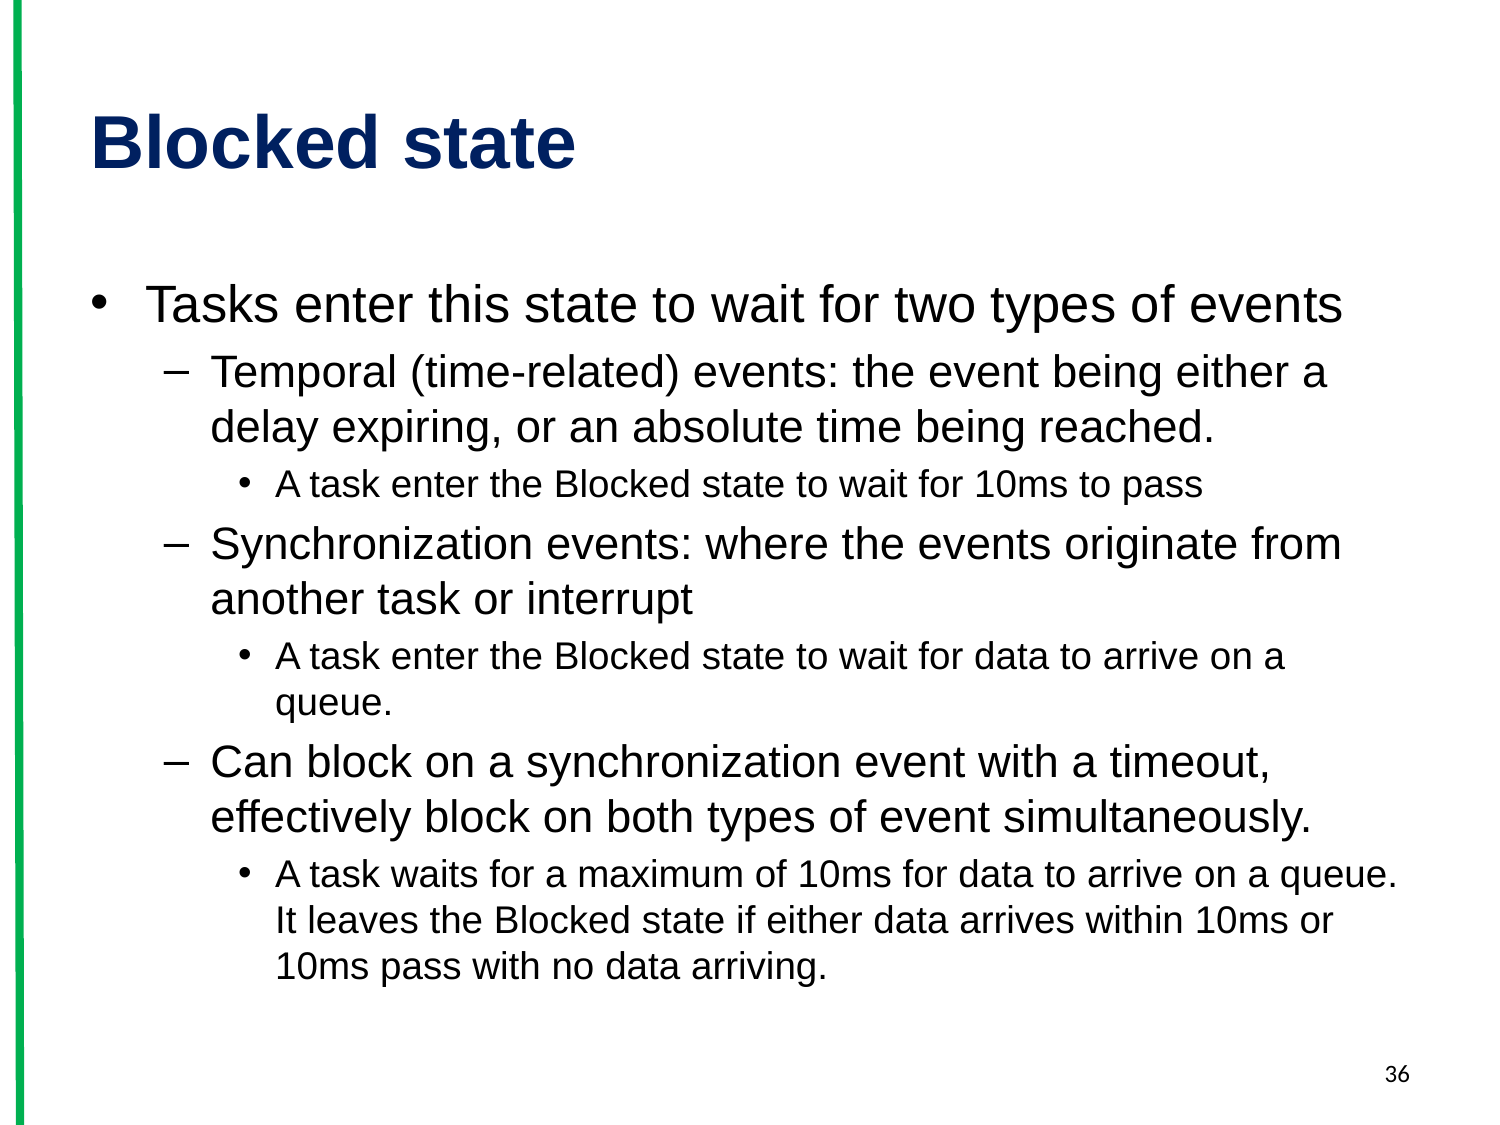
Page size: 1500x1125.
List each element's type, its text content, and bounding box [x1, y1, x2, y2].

title Blocked state [75, 45, 1425, 233]
slide_number 36 [1074, 1042, 1425, 1103]
list Tasks enter this state to wait for two types of events Temporal (time-related) events: the event being either a delay expiring, or an absolute time being reached. A task enter the Blocked state to wait for 10ms to pass Synchronization events: where the events originate from another task or interrupt A task enter the Blocked state to wait for data to arrive on a queue. Can block on a synchronization event with a timeout, effectively block on both types of event simultaneously. A task waits for a maximum of 10ms for data to arrive on a queue. It leaves the Blocked state if either data arrives within 10ms or 10ms pass with no data arriving. [75, 262, 1425, 1005]
